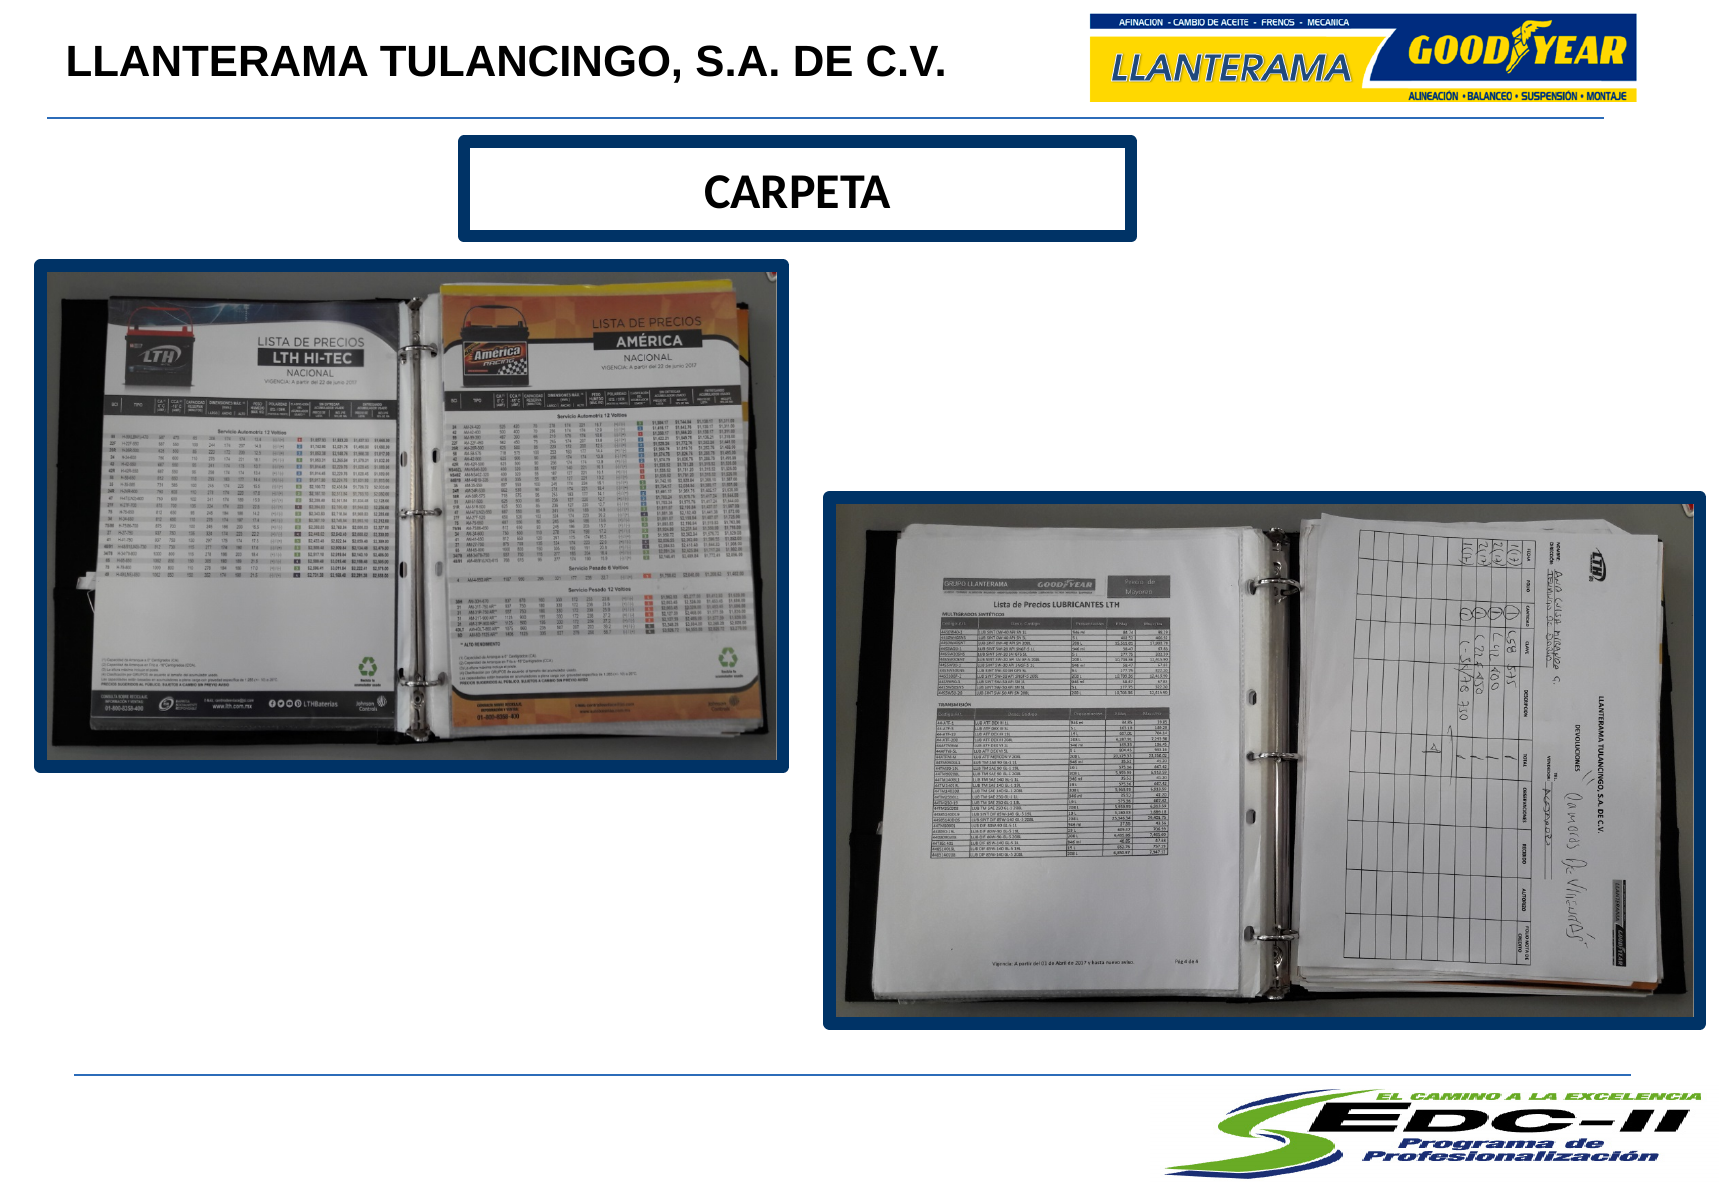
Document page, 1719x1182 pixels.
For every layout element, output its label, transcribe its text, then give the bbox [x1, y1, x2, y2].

picture [46, 271, 778, 761]
list CARPETA [462, 140, 1133, 238]
picture [1149, 1081, 1719, 1182]
picture [835, 502, 1694, 1018]
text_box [0, 11, 1653, 102]
